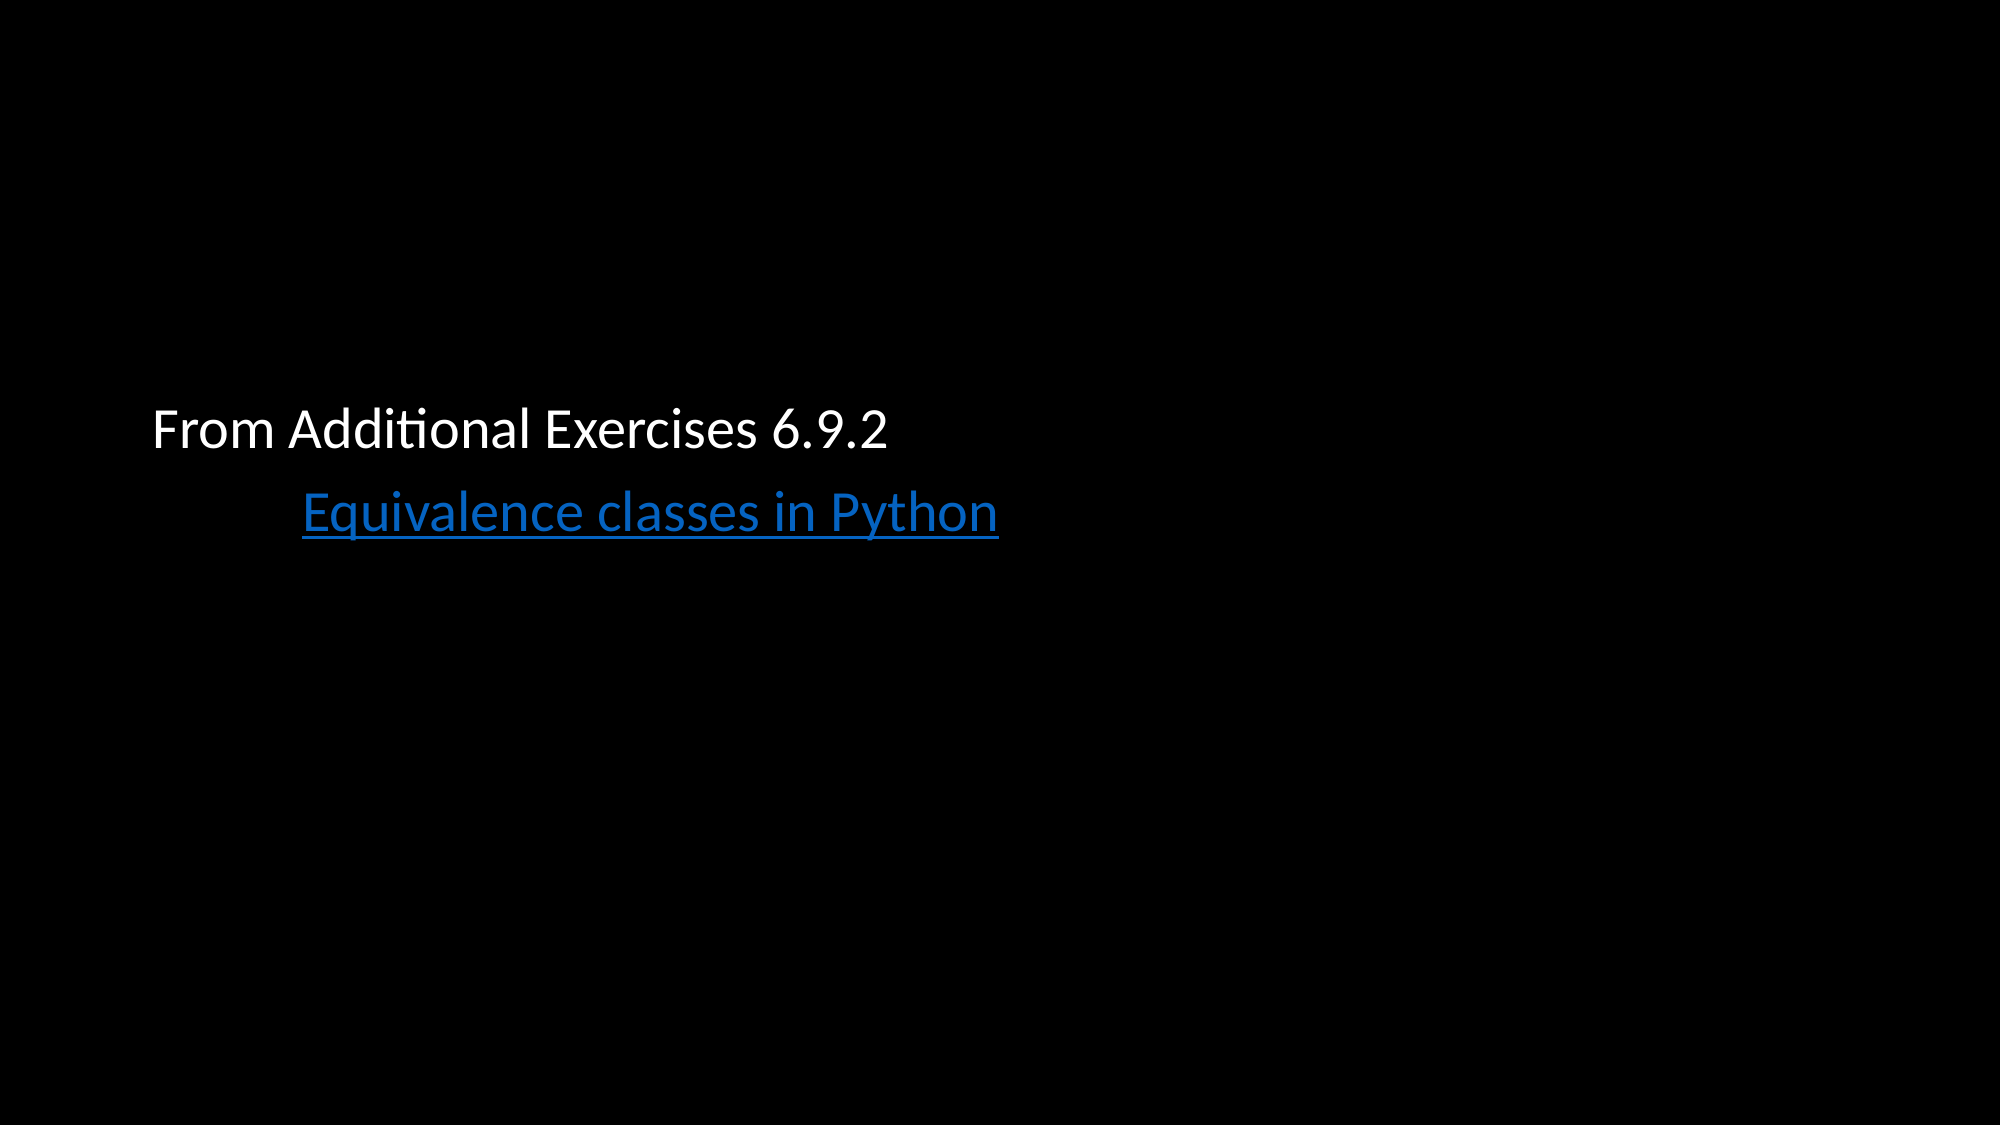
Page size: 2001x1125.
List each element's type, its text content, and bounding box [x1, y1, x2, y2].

list From Additional Exercises 6.9.2 Equivalence classes in Python [137, 299, 1863, 1014]
